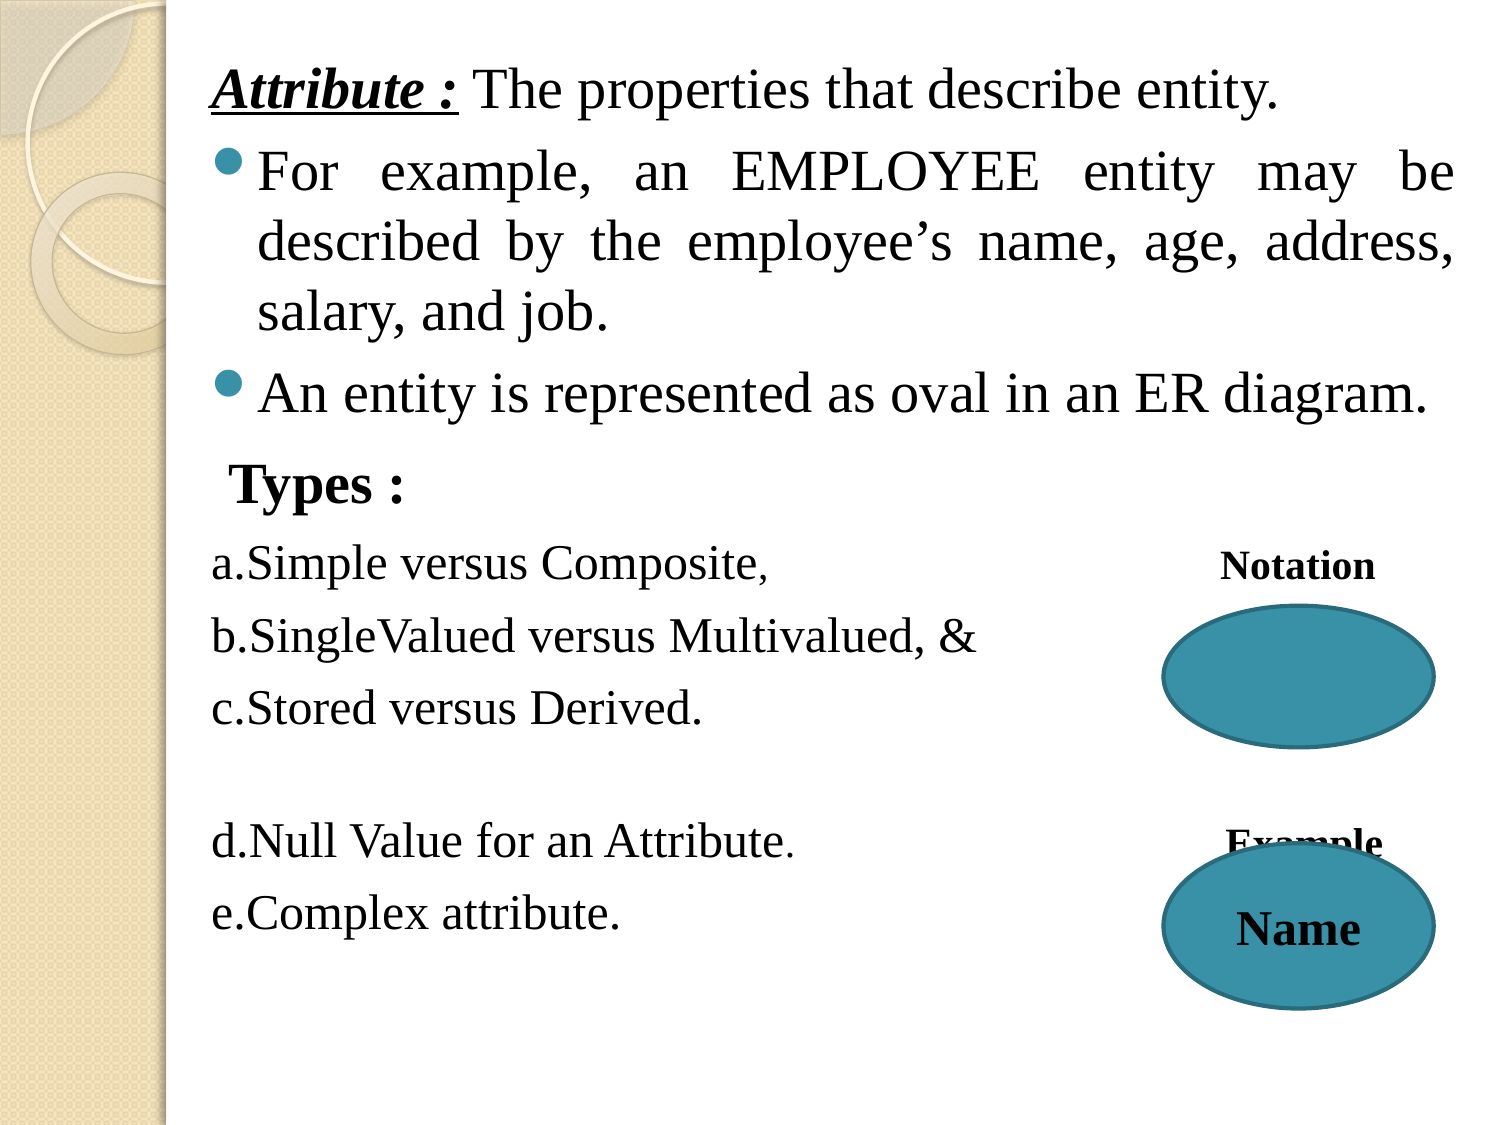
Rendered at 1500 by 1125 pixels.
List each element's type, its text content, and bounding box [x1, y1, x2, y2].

text_box Name [1161, 841, 1436, 1011]
list Attribute : The properties that describe entity. For example, an EMPLOYEE entity may be described by the employee’s name, age, address, salary, and job. An entity is represented as oval in an ER diagram. Types : a.Simple versus Composite, Notation b.SingleValued versus Multivalued, & c.Stored versus Derived. d.Null Value for an Attribute. Example e.Complex attribute. [183, 42, 1471, 1083]
text_box [1161, 603, 1436, 750]
